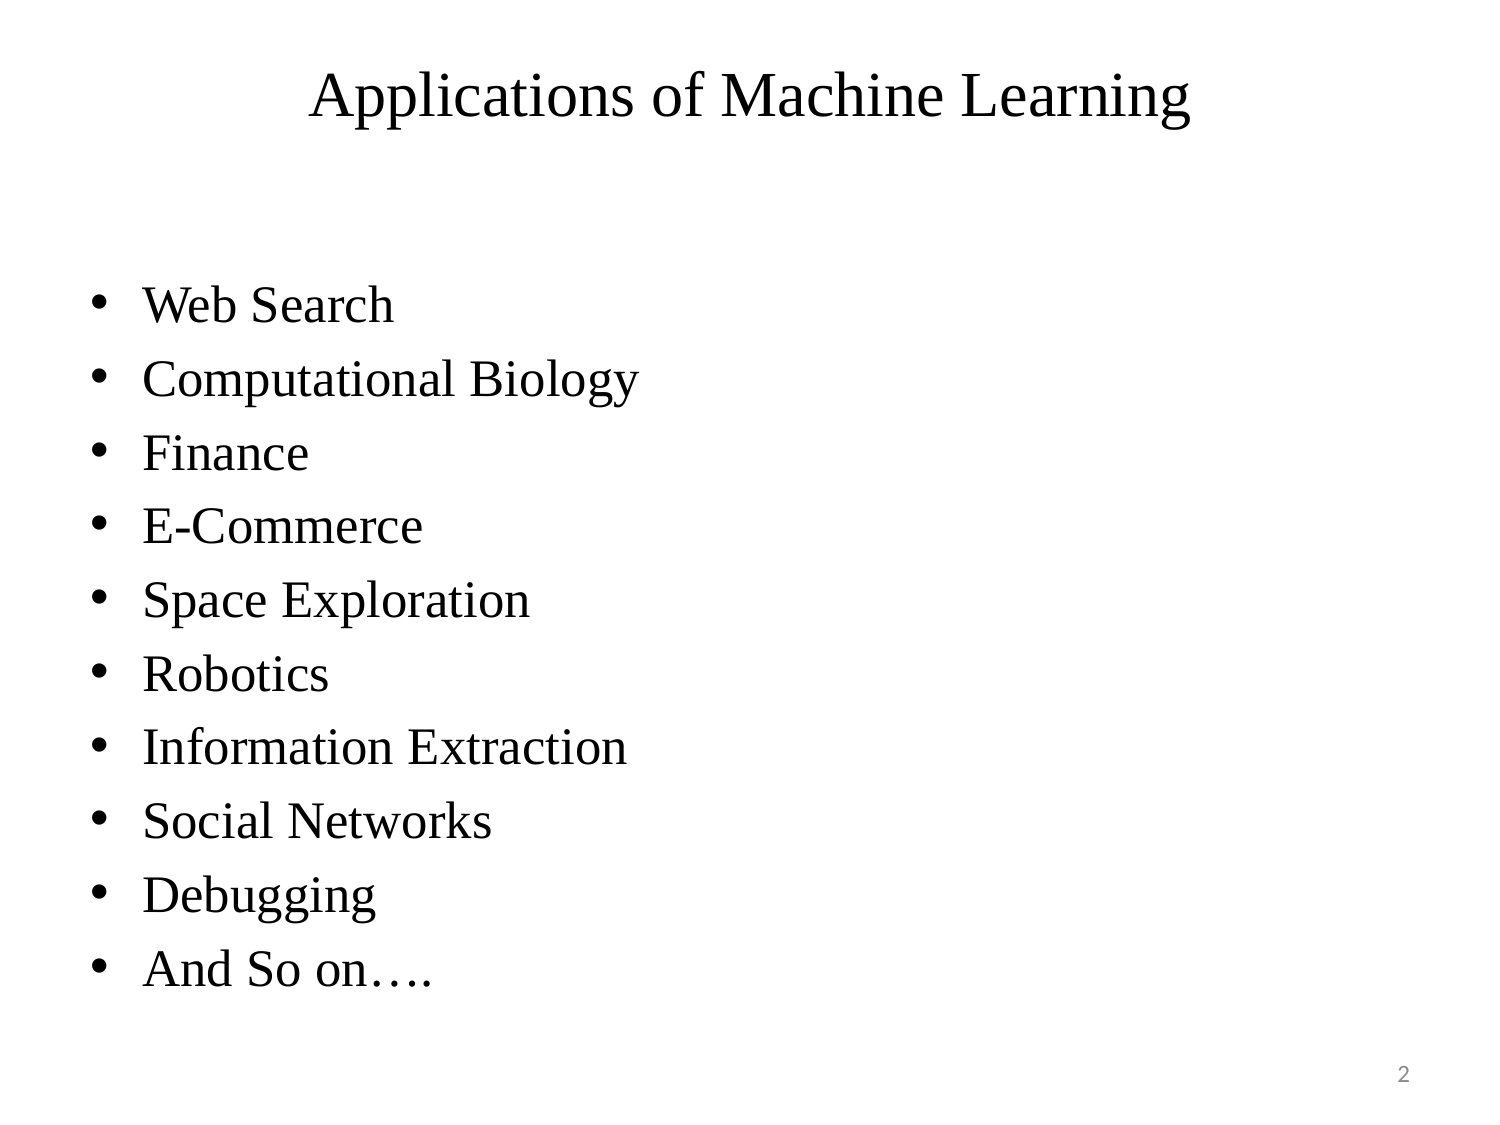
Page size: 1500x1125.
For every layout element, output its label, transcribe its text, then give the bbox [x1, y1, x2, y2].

list Web Search Computational Biology Finance E-Commerce Space Exploration Robotics Information Extraction Social Networks Debugging And So on…. [75, 262, 1425, 1005]
title Applications of Machine Learning [75, 45, 1425, 138]
slide_number 2 [1074, 1042, 1425, 1103]
